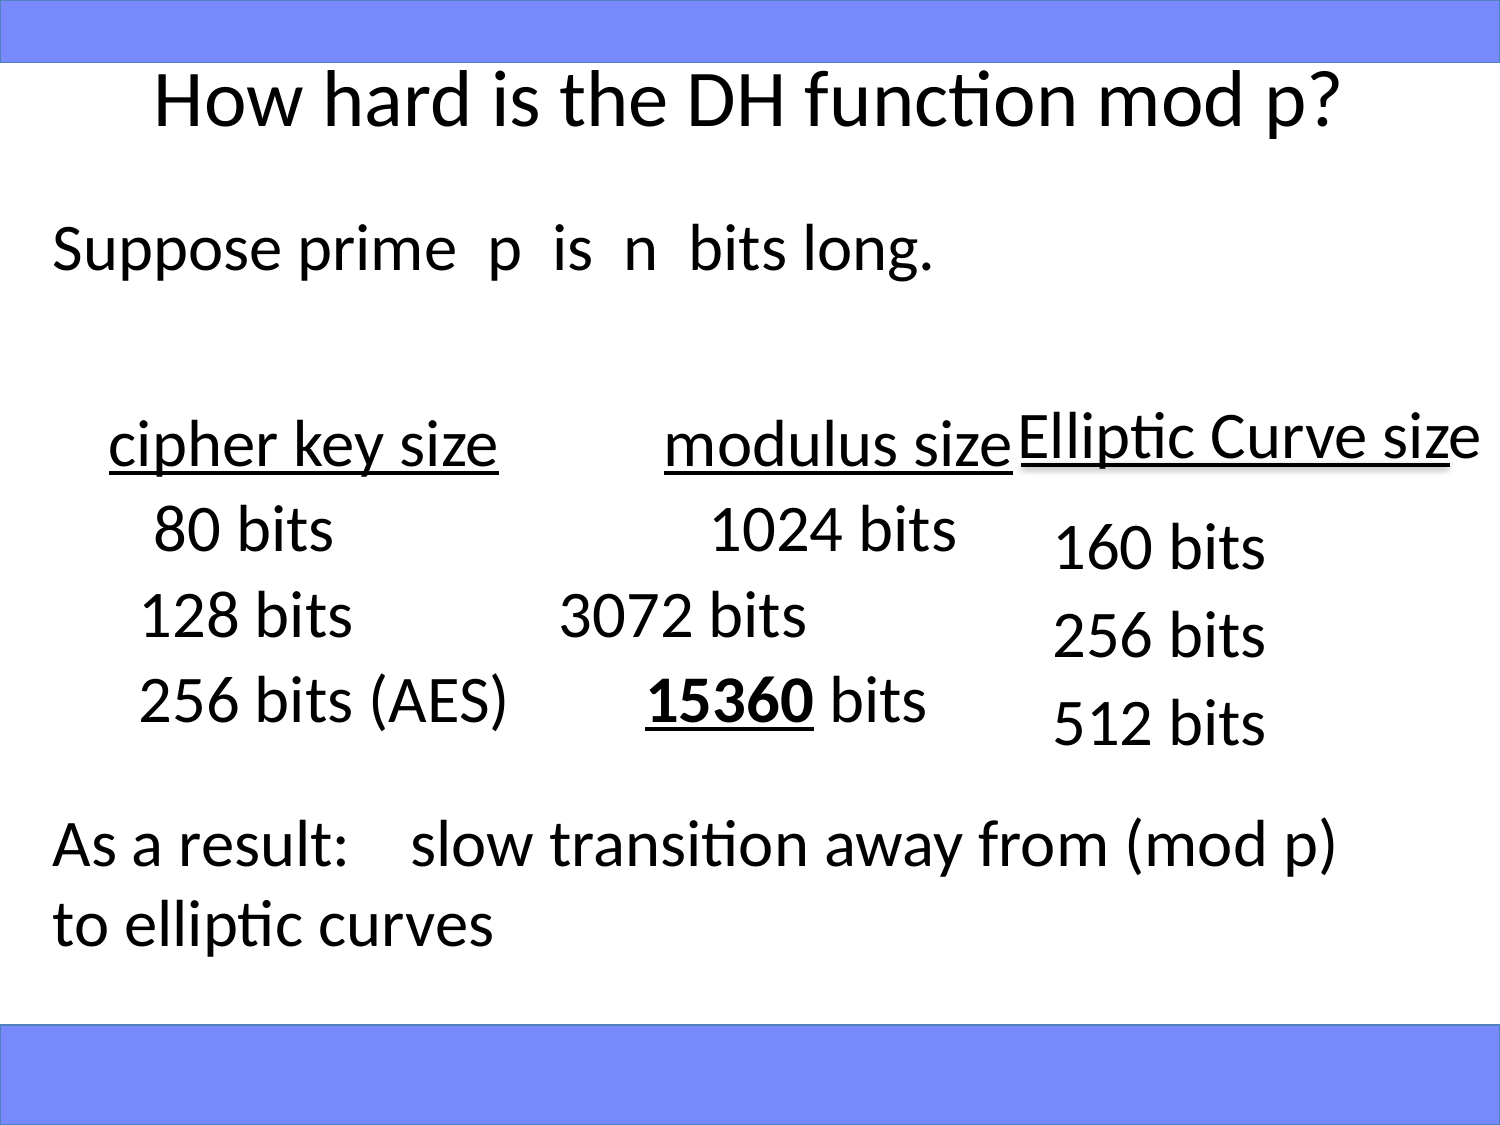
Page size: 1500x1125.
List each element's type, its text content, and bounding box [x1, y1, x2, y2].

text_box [949, 399, 1500, 482]
list Suppose prime p is n bits long. cipher key size modulus size 80 bits 1024 bits 128 bits 3072 bits 256 bits (AES) 15360 bits As a result: slow transition away from (mod p) to elliptic curves [37, 195, 1425, 1125]
title How hard is the DH function mod p? [75, 0, 1425, 188]
text_box 160 bits 256 bits 512 bits [1037, 491, 1431, 767]
